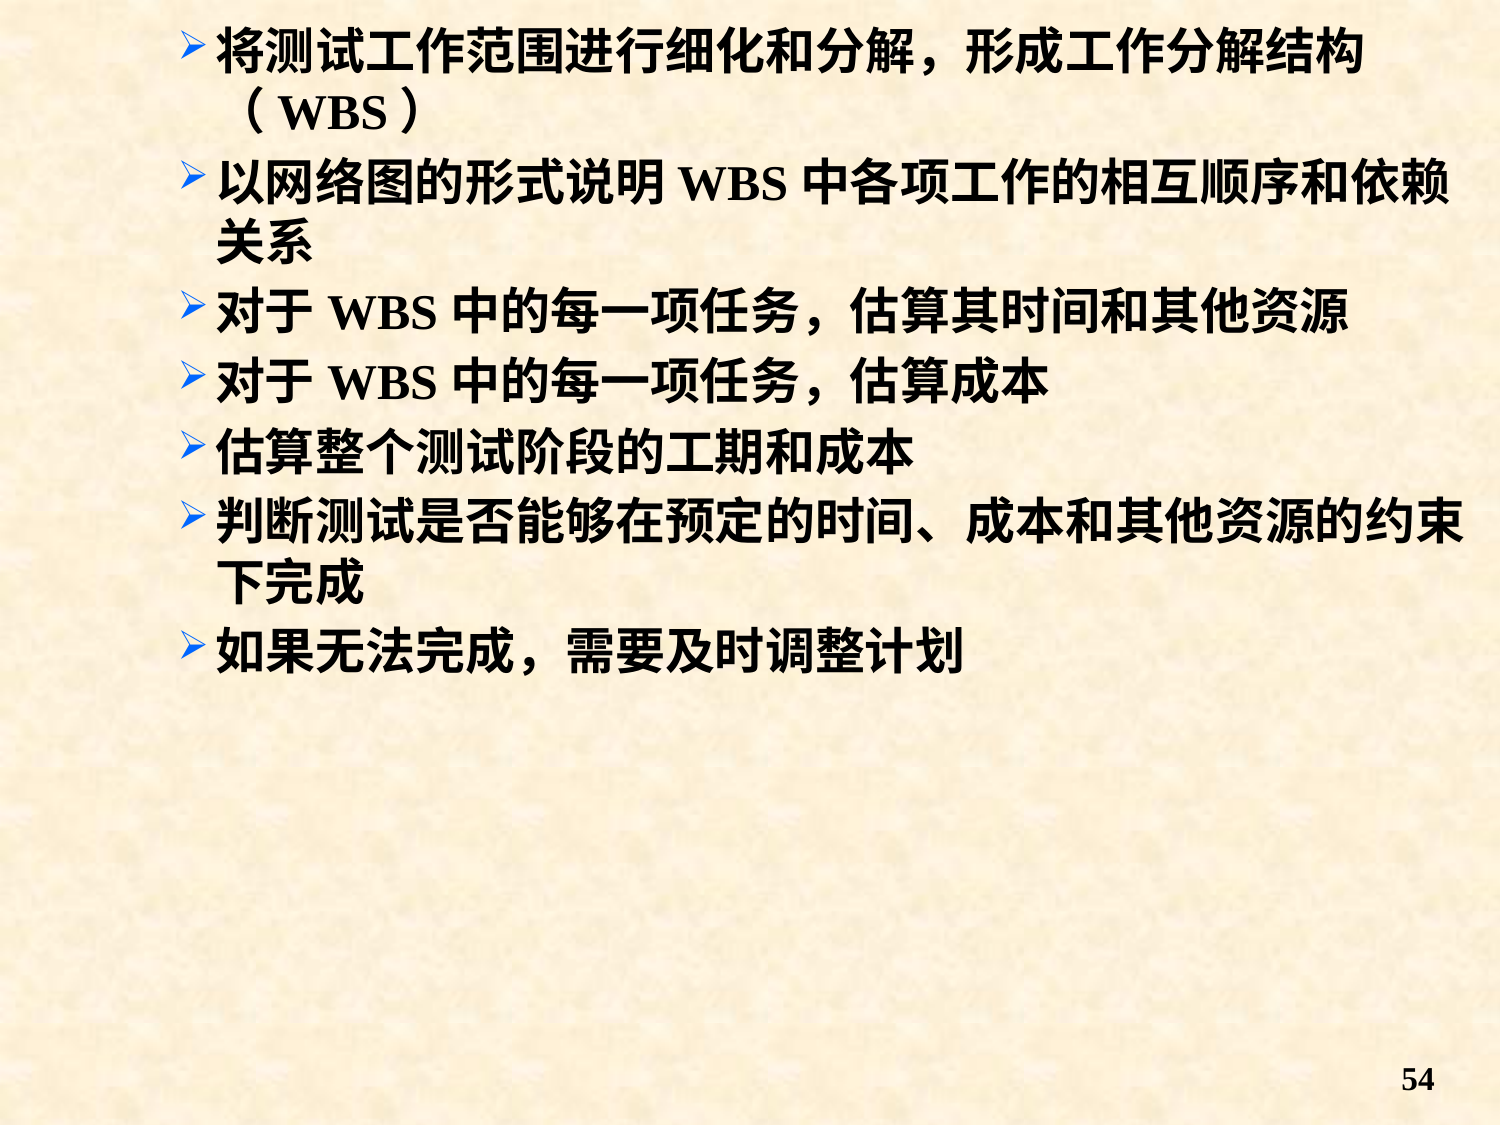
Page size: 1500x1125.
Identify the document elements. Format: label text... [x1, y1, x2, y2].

list 将测试工作范围进行细化和分解，形成工作分解结构（WBS） 以网络图的形式说明WBS中各项工作的相互顺序和依赖关系 对于WBS中的每一项任务，估算其时间和其他资源 对于WBS中的每一项任务，估算成本 估算整个测试阶段的工期和成本 判断测试是否能够在预定的时间、成本和其他资源的约束下完成 如果无法完成，需要及时调整计划 [12, 12, 1500, 1125]
picture [0, 0, 1500, 1125]
